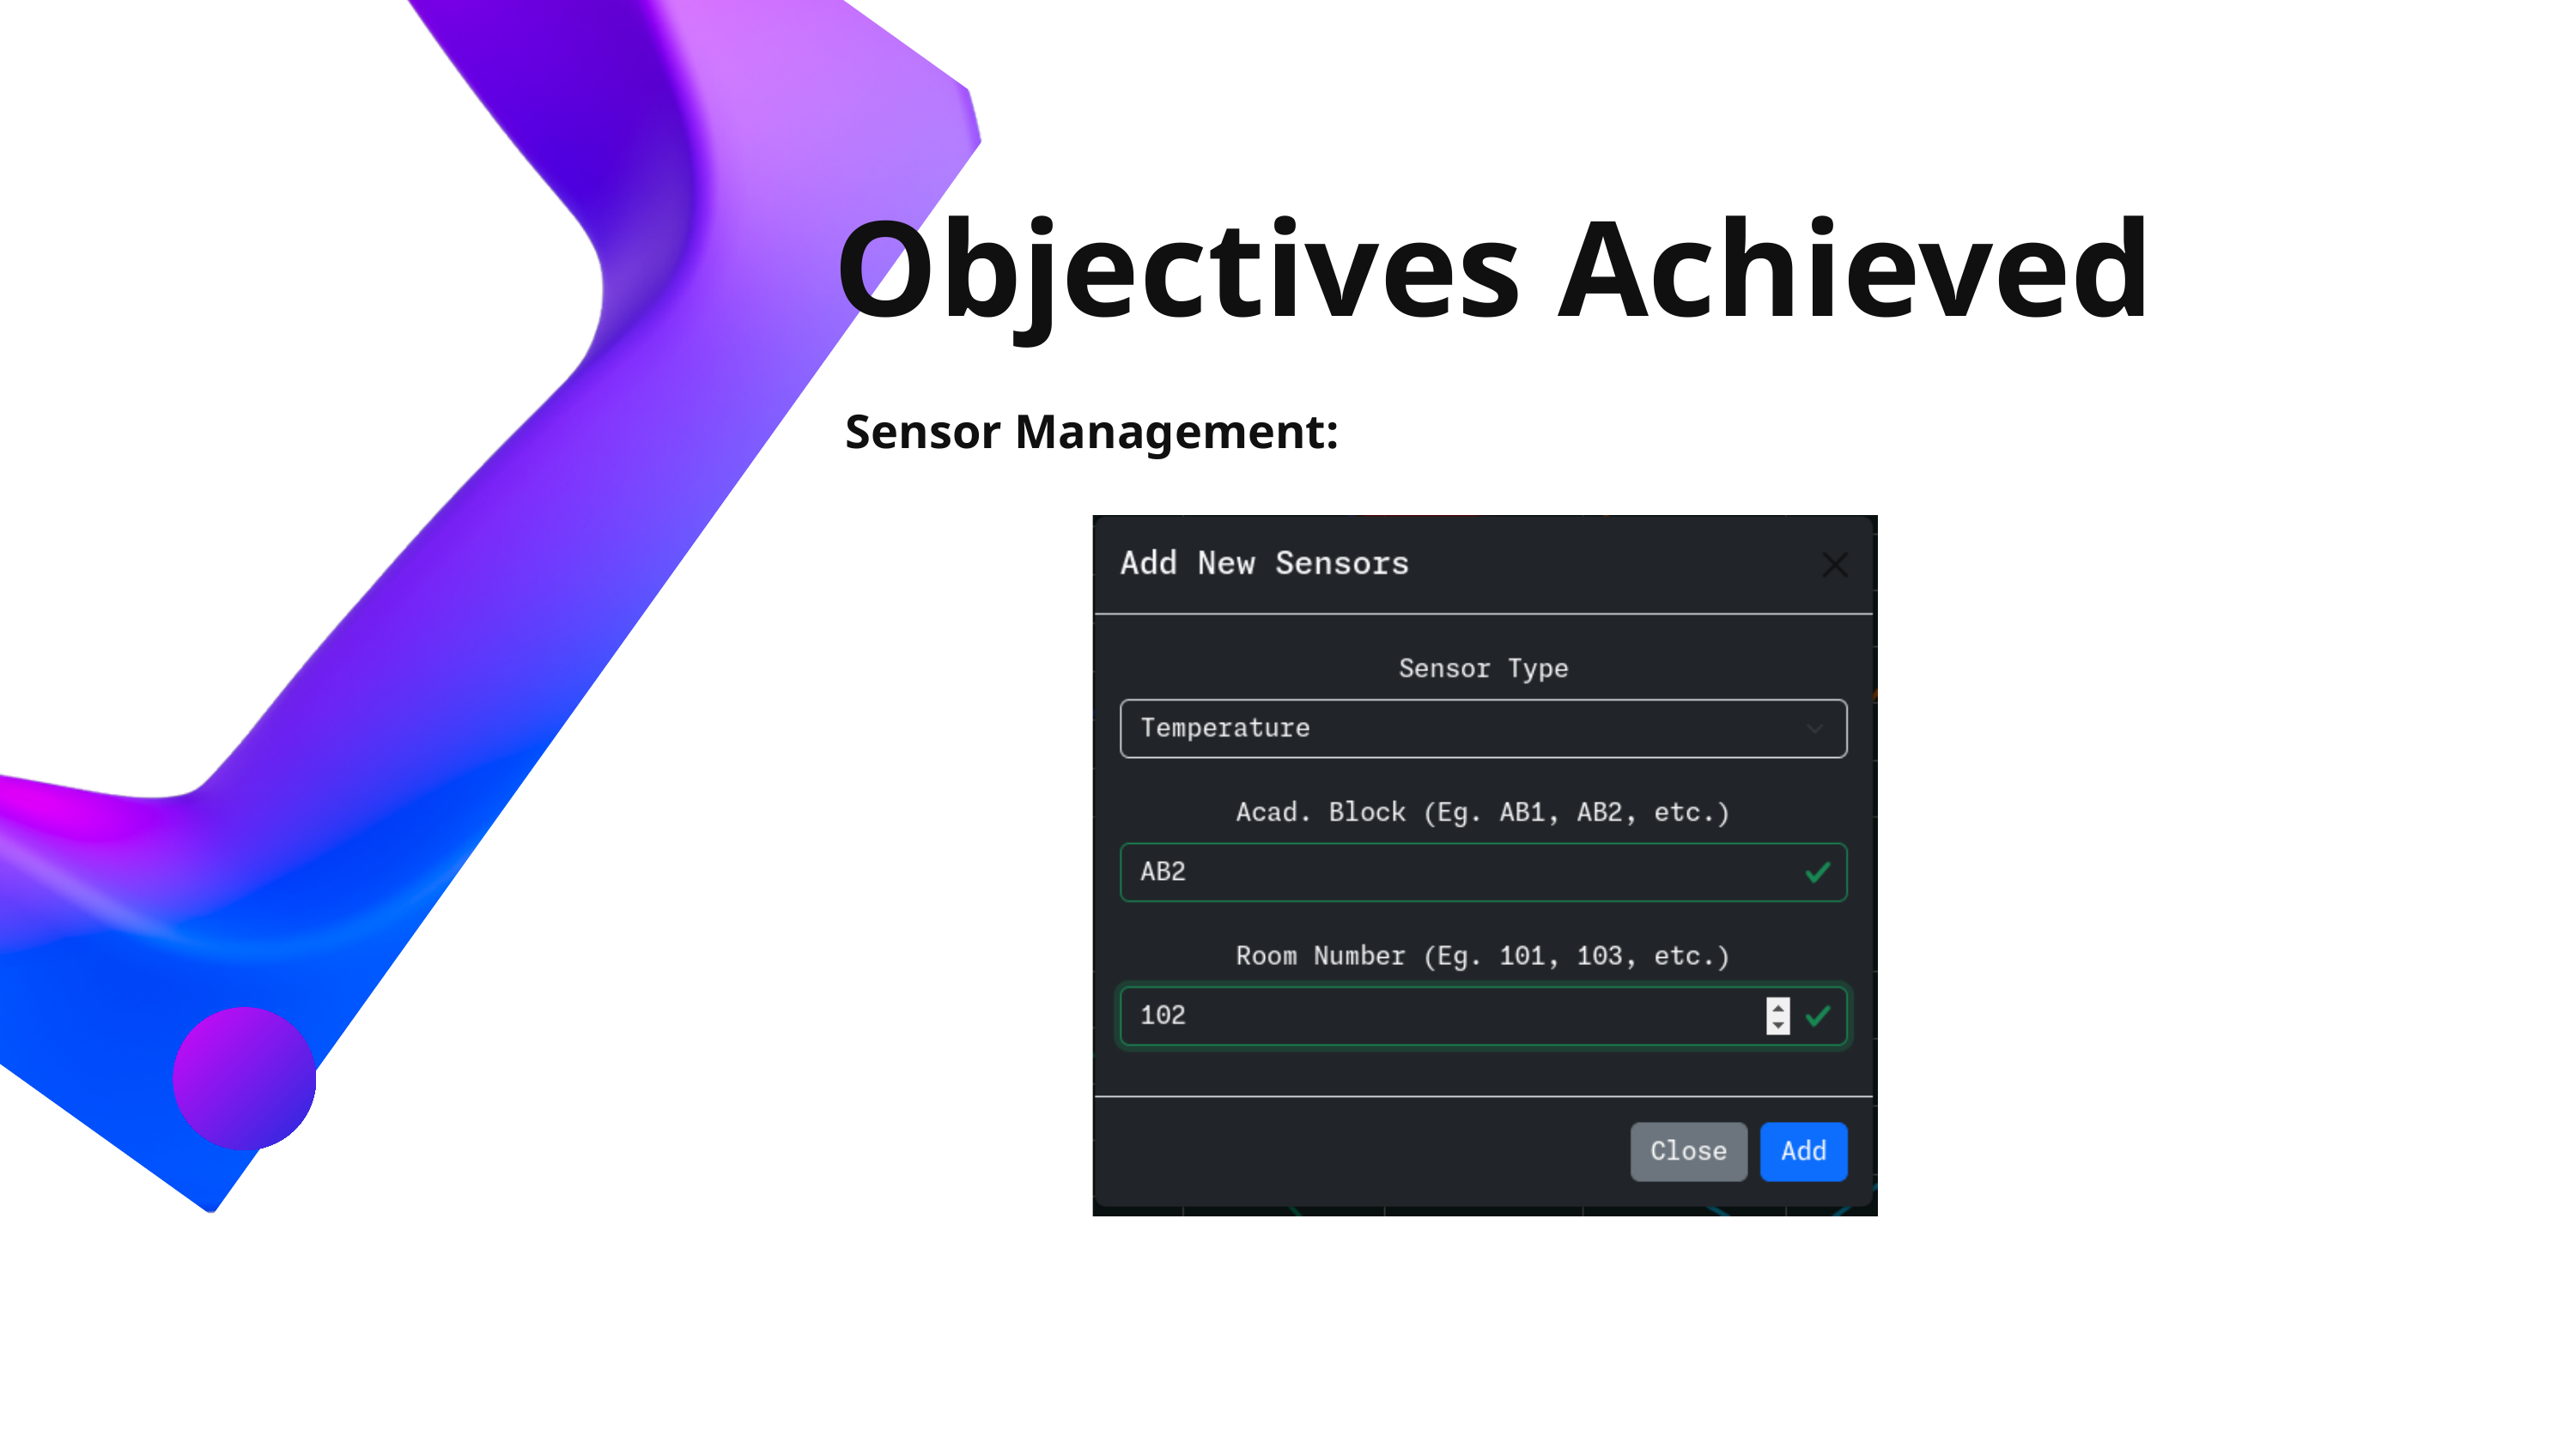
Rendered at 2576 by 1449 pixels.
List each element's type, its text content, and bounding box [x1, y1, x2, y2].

text_box [1092, 515, 1878, 1216]
text_box [0, 0, 1002, 1216]
text_box Objectives Achieved [833, 185, 2432, 343]
text_box Sensor Management: [833, 392, 1352, 458]
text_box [173, 1007, 317, 1151]
